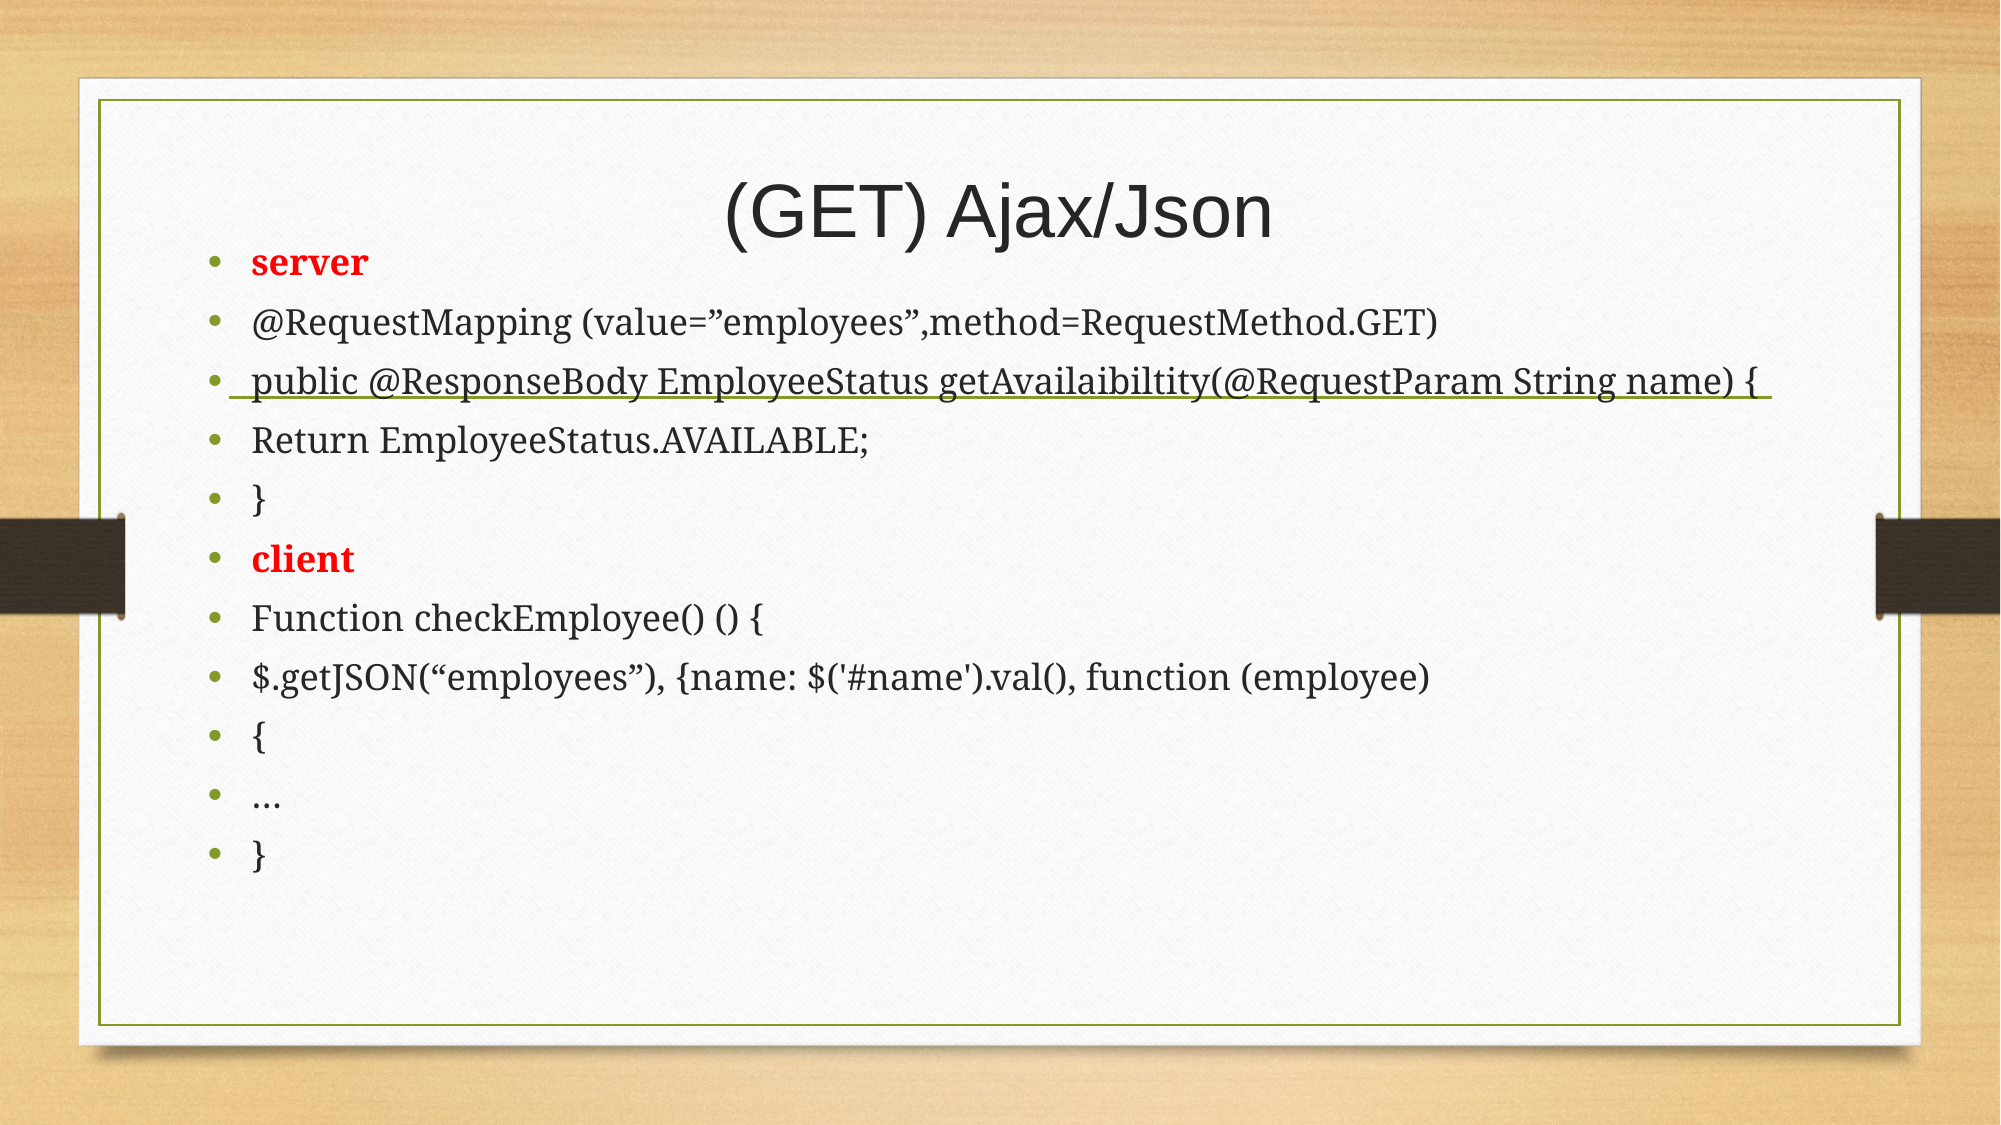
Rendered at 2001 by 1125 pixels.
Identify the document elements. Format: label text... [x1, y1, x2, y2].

picture [0, 0, 2001, 1125]
title (GET) Ajax/Json [212, 99, 1788, 232]
list server @RequestMapping (value=”employees”,method=RequestMethod.GET) public @ResponseBody EmployeeStatus getAvailaibiltity(@RequestParam String name) { Return EmployeeStatus.AVAILABLE; } client Function checkEmployee() () { $.getJSON(“employees”), {name: $('#name').val(), function (employee) { … } [192, 232, 1788, 893]
